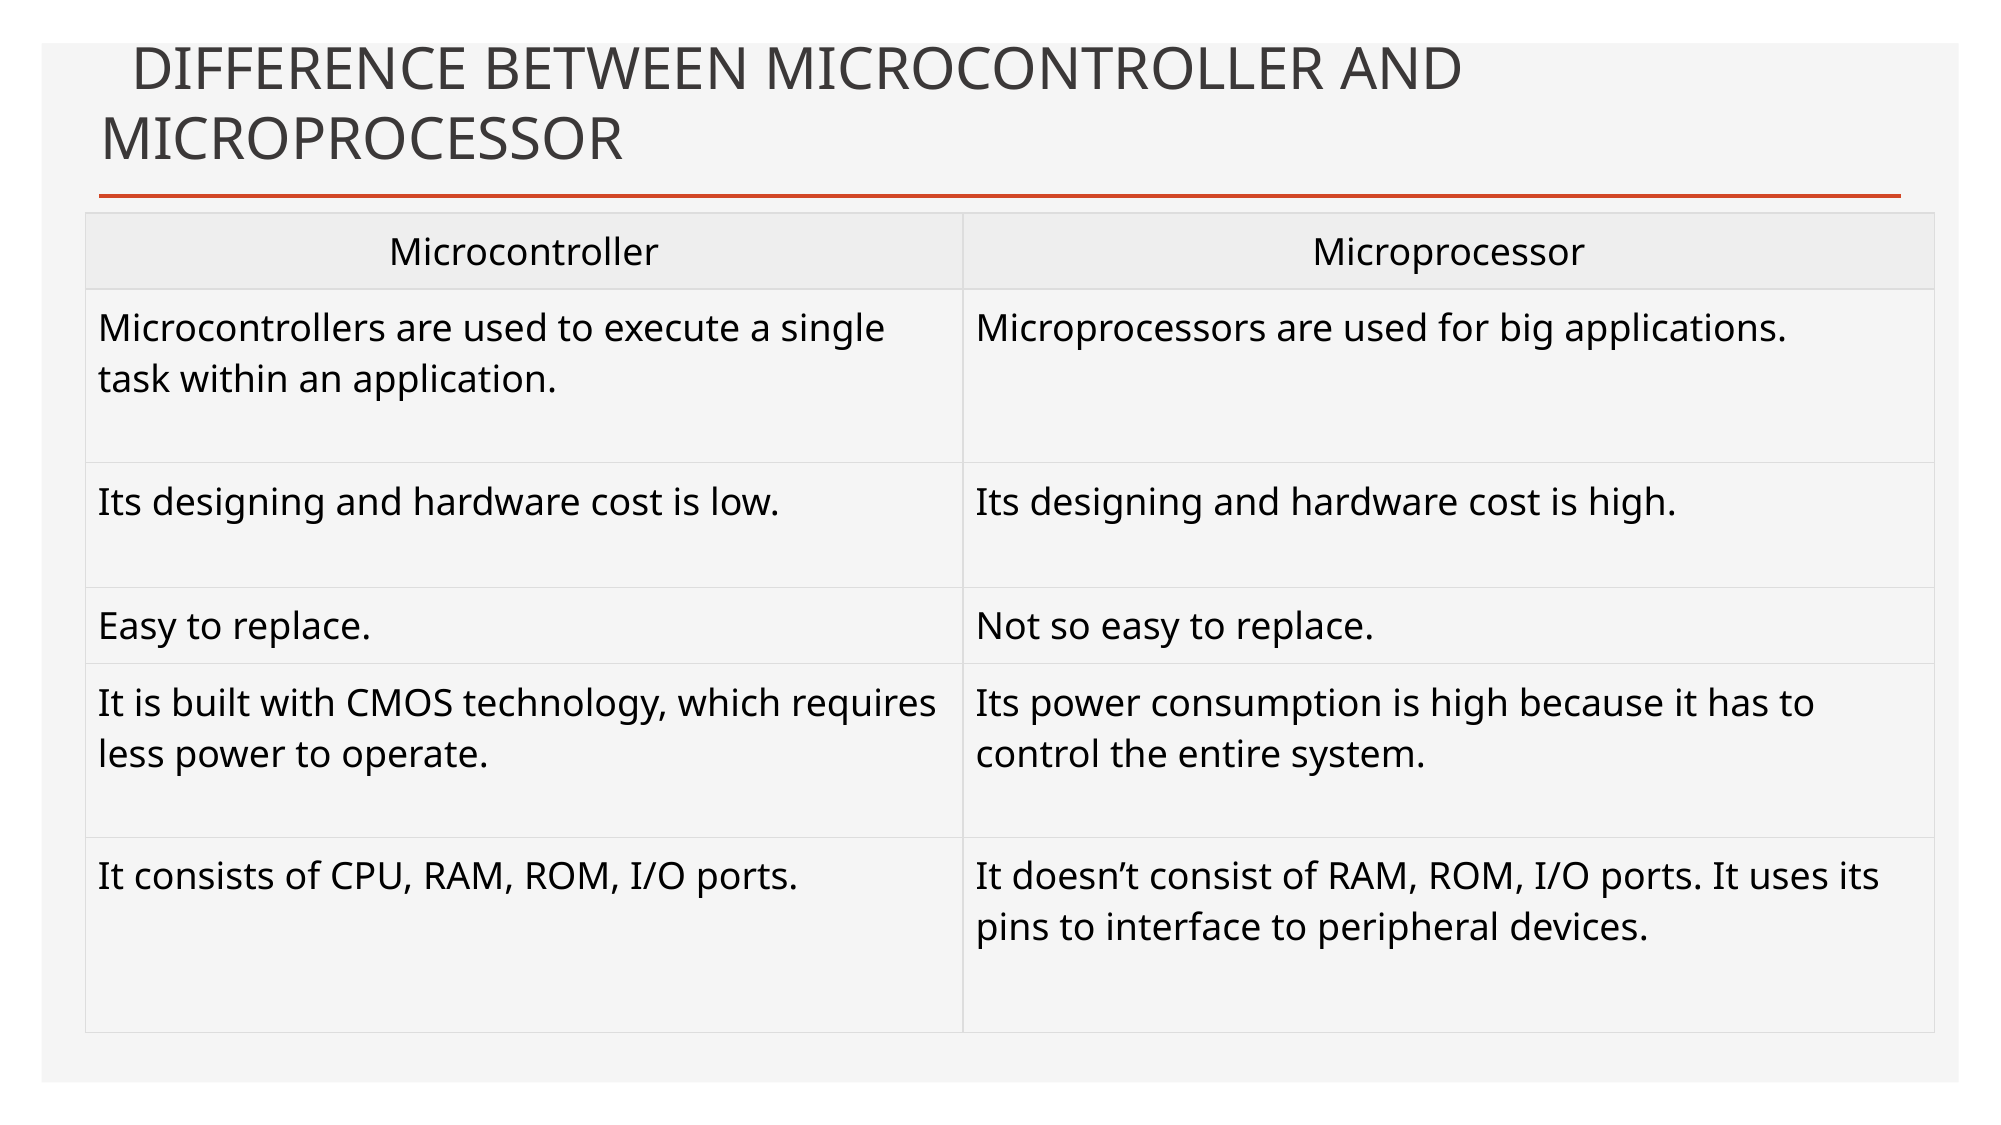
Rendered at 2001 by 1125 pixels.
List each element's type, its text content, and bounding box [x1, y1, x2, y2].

table_cell Not so easy to replace. [964, 588, 1934, 663]
table_cell Microprocessors are used for big applications. [964, 290, 1934, 462]
table_cell Microcontrollers are used to execute a single task within an application. [86, 290, 962, 462]
table_cell Easy to replace. [86, 588, 962, 663]
title DIFFERENCE BETWEEN MICROCONTROLLER AND MICROPROCESSOR [85, 73, 1911, 179]
table_cell Its designing and hardware cost is low. [86, 463, 962, 587]
table_cell It is built with CMOS technology, which requires less power to operate. [86, 664, 962, 837]
table_header Microcontroller [86, 214, 962, 288]
table_cell It doesn’t consist of RAM, ROM, I/O ports. It uses its pins to interface to peripheral devices. [964, 838, 1934, 1032]
table_cell Its power consumption is high because it has to control the entire system. [964, 664, 1934, 837]
table_header Microprocessor [964, 214, 1934, 288]
table_cell It consists of CPU, RAM, ROM, I/O ports. [86, 838, 962, 1032]
table_cell Its designing and hardware cost is high. [964, 463, 1934, 587]
